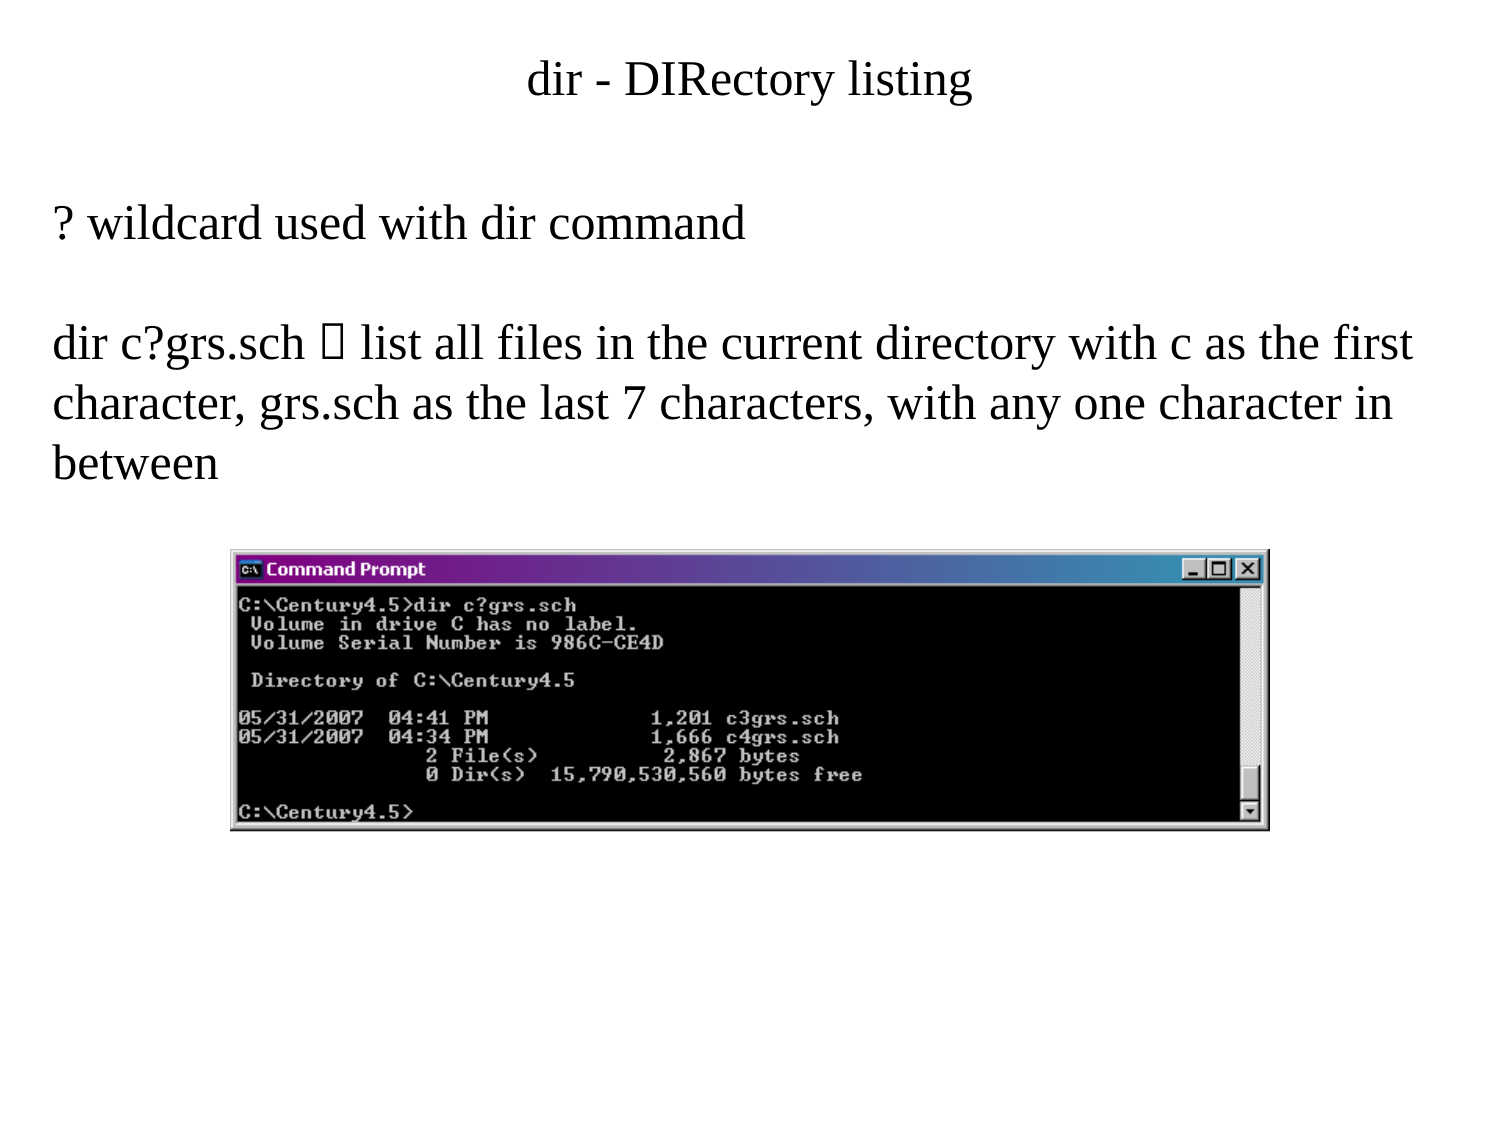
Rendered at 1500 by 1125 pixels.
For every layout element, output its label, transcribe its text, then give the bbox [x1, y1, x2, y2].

picture [230, 549, 1270, 834]
text_box dir - DIRectory listing ? wildcard used with dir command dir c?grs.sch  list all files in the current directory with c as the first character, grs.sch as the last 7 characters, with any one character in between [37, 37, 1463, 498]
